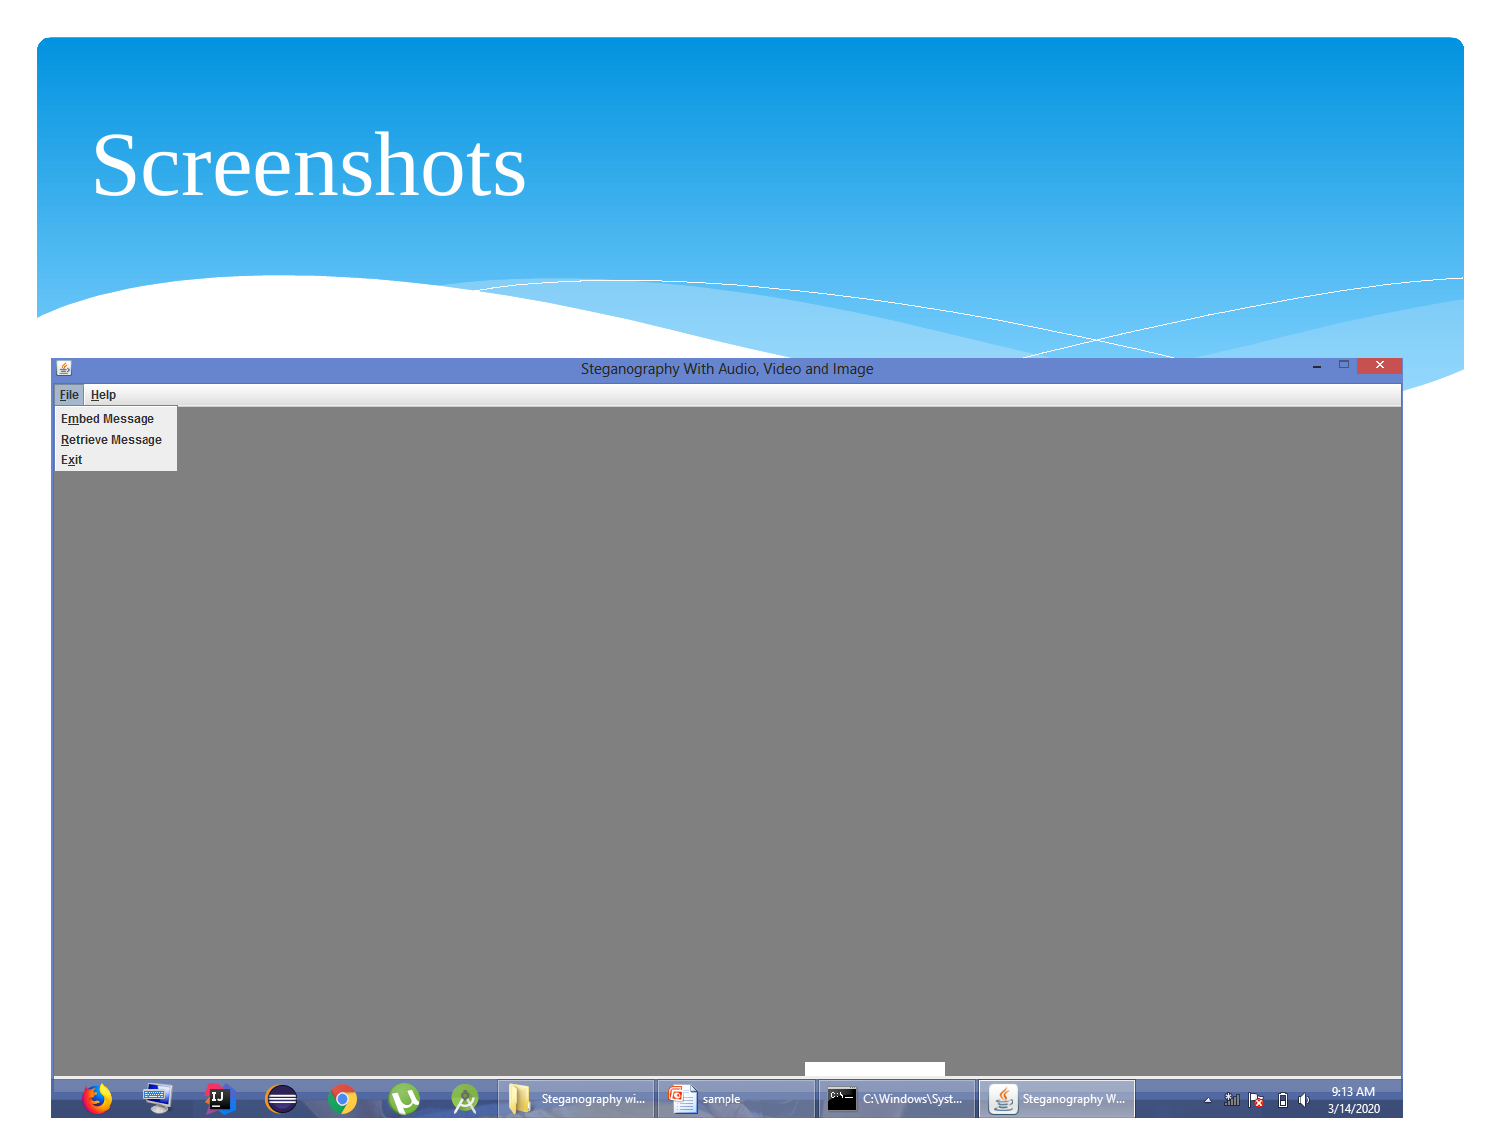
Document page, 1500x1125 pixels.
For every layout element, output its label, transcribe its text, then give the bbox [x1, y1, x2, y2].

title Screenshots [75, 55, 1425, 261]
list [51, 358, 1403, 1118]
